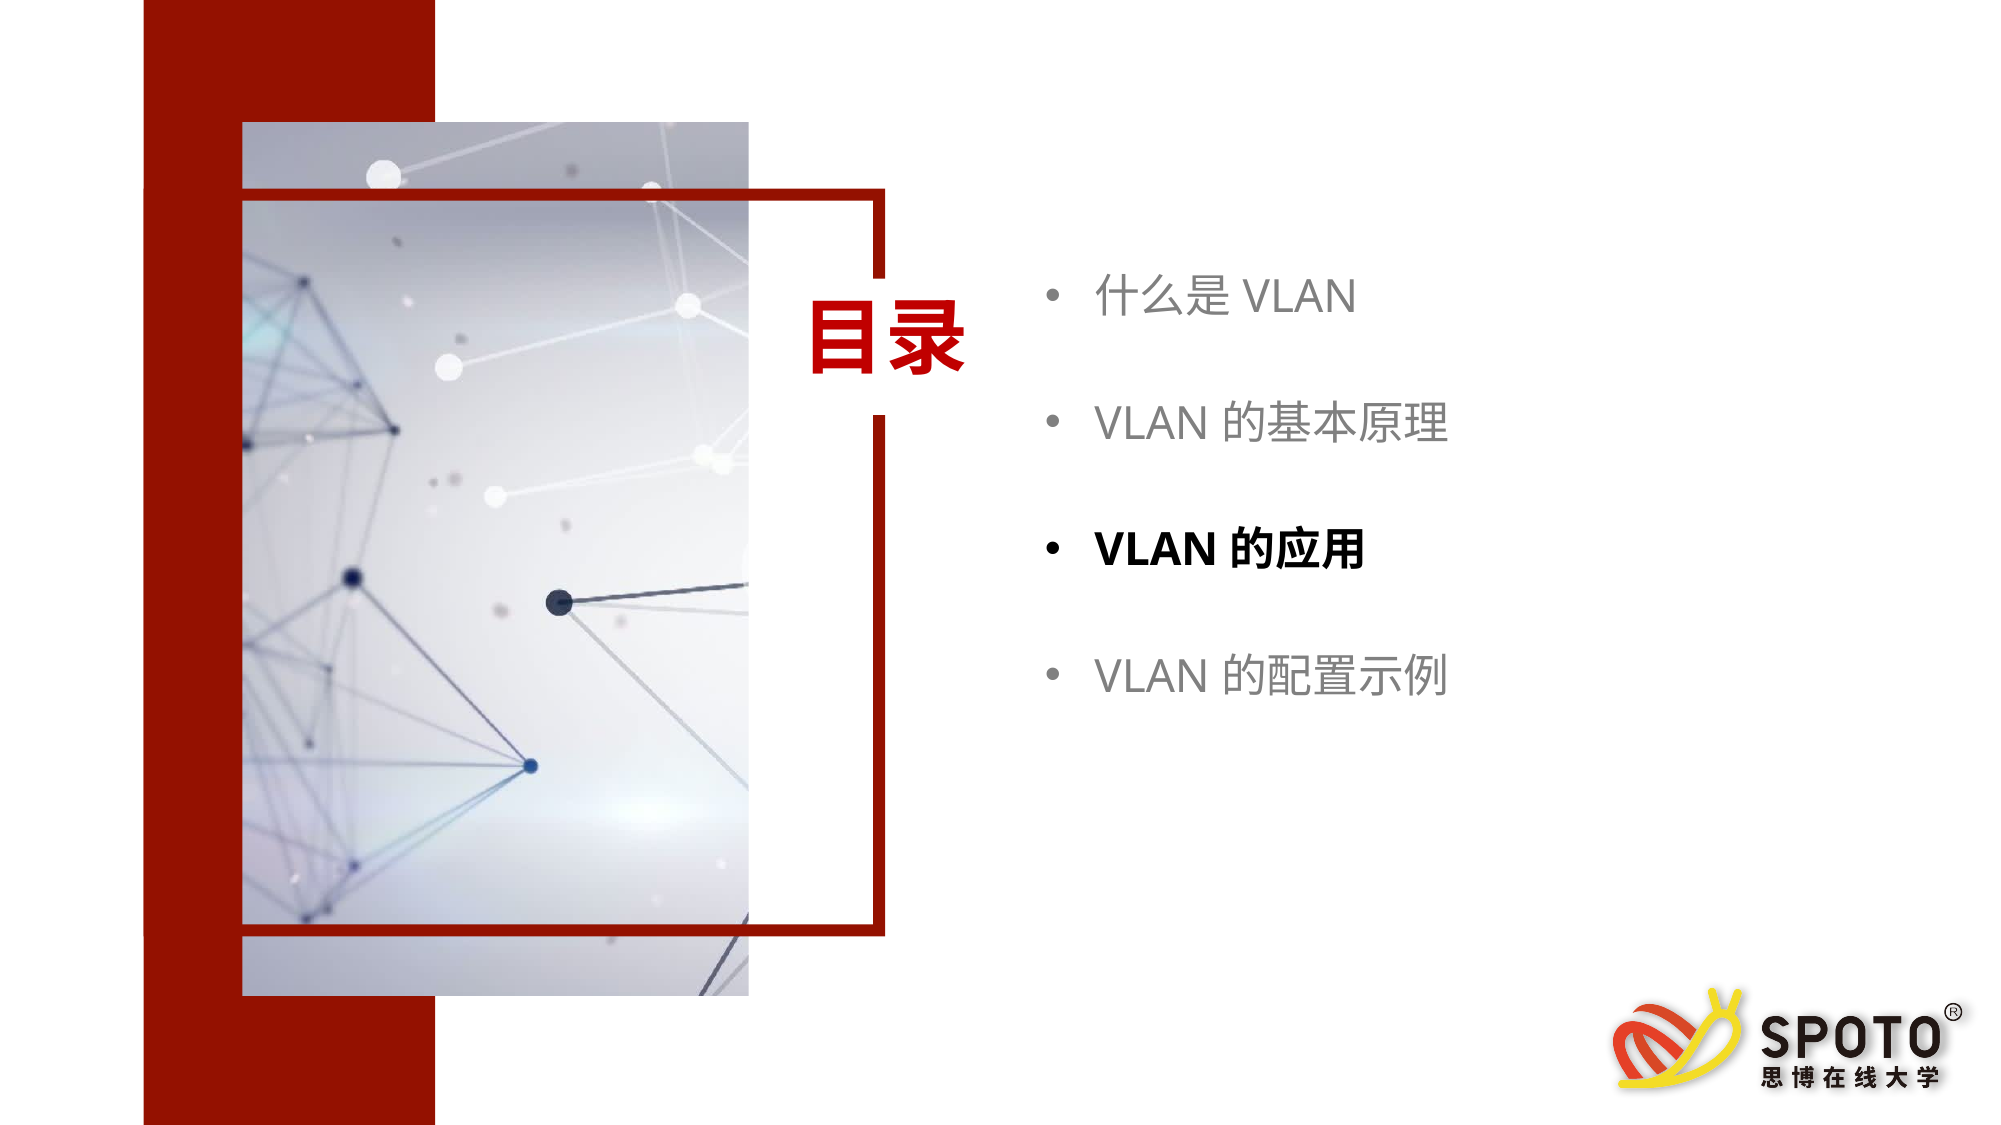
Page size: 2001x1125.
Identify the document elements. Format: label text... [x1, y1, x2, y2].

picture [1582, 985, 1983, 1112]
list 什么是VLAN VLAN的基本原理 VLAN的应用 VLAN的配置示例 [1031, 205, 1887, 920]
picture [242, 937, 749, 996]
picture [242, 201, 749, 924]
picture [242, 122, 749, 188]
